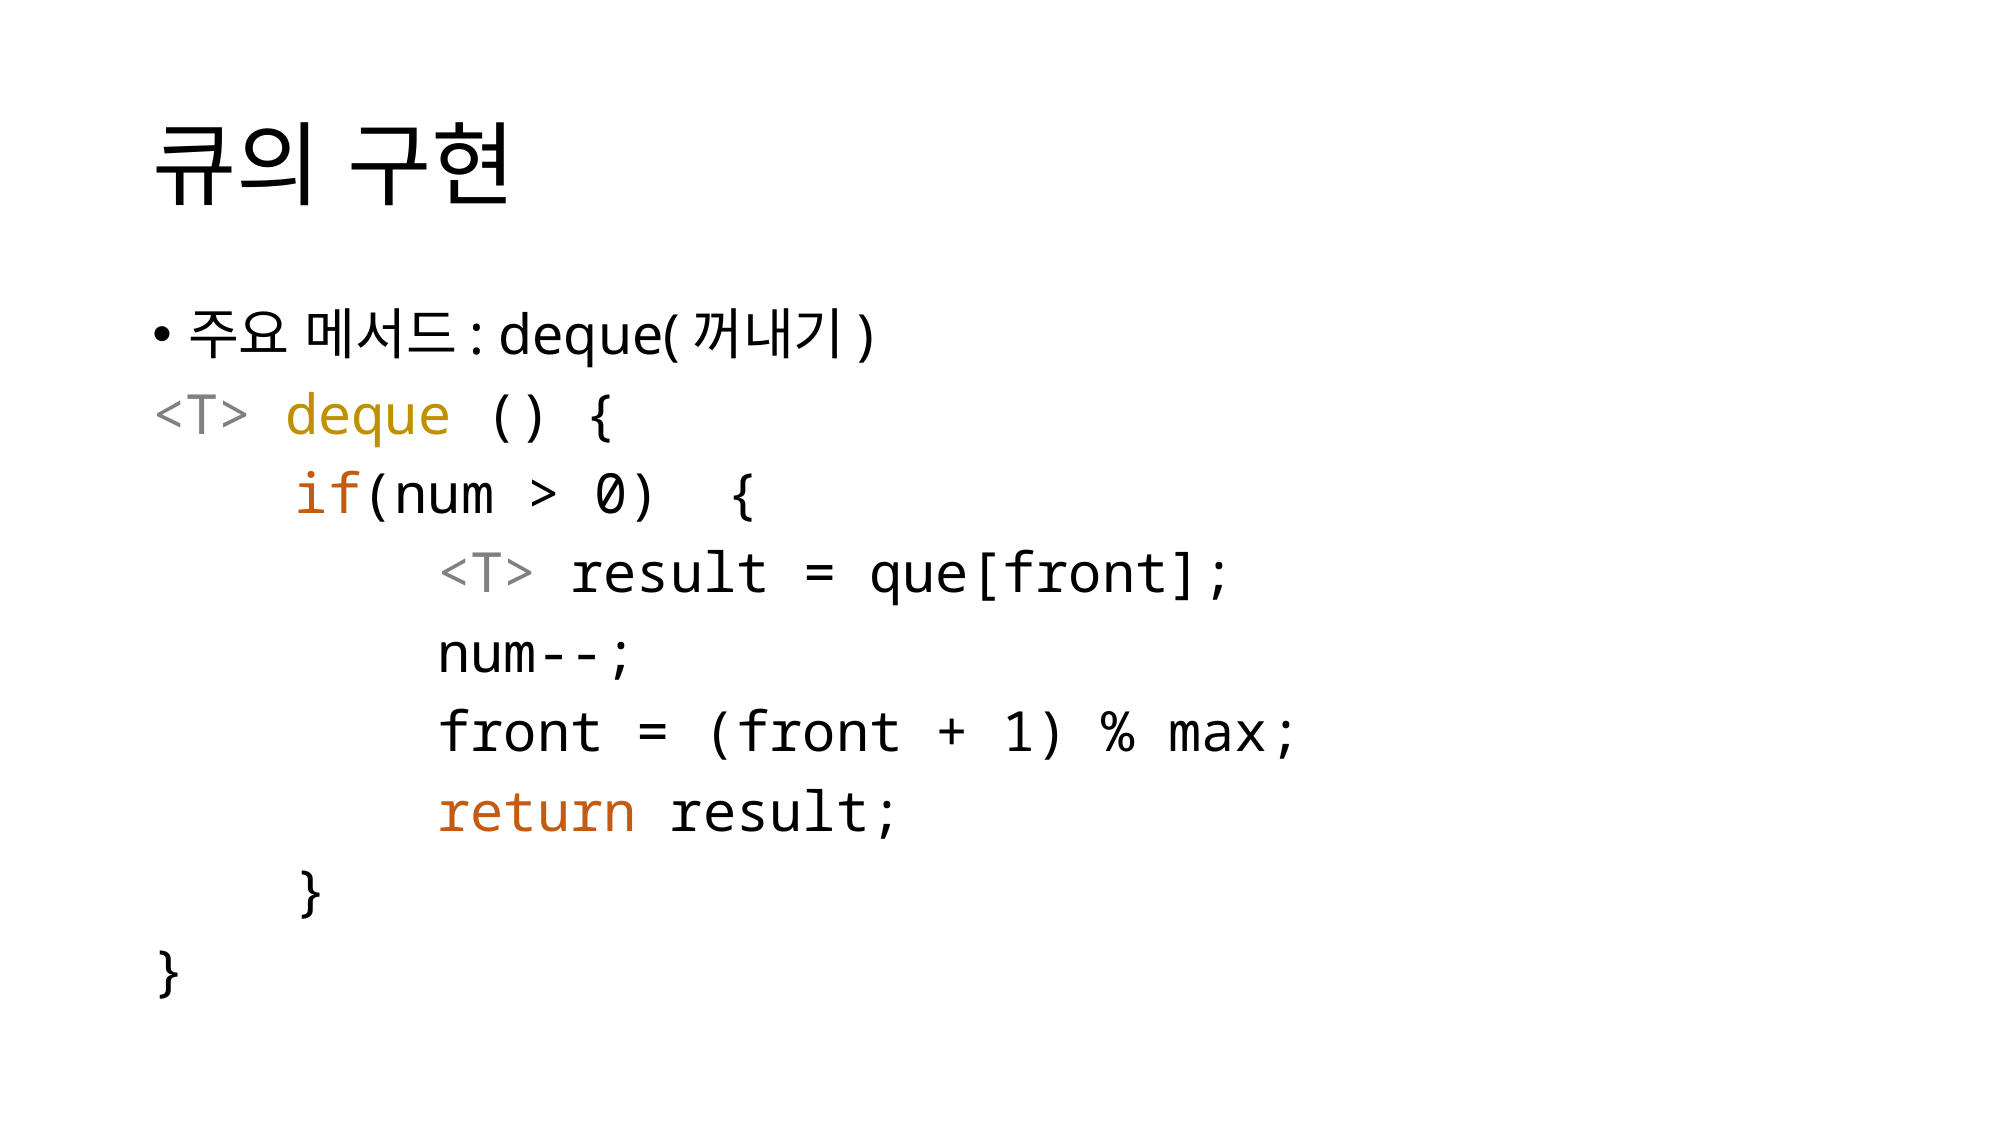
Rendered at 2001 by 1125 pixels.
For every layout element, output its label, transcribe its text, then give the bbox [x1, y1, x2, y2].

list 주요 메서드: deque(꺼내기) <T> deque () { if(num > 0) { <T> result = que[front]; num--; front = (front + 1) % max; return result; } } [137, 299, 1863, 1014]
title 큐의 구현 [137, 59, 1863, 278]
